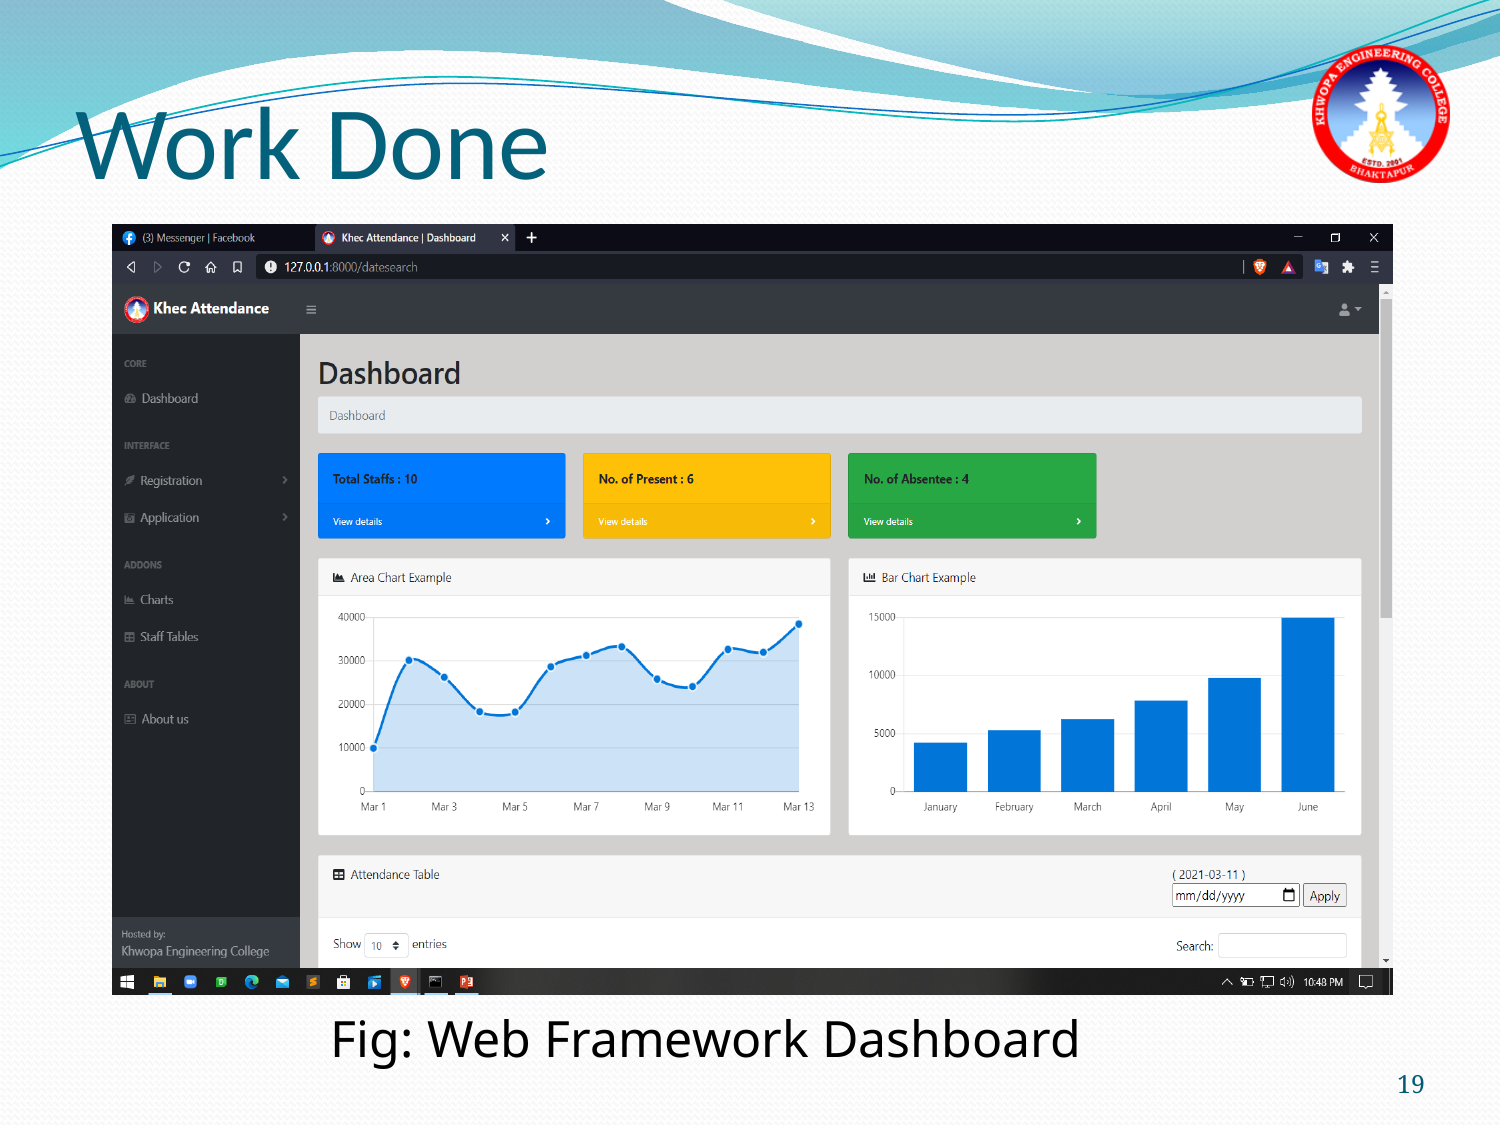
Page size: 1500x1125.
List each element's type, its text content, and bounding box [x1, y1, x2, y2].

text_box Fig: Web Framework Dashboard [316, 1008, 1097, 1075]
slide_number 19 [1299, 1042, 1425, 1103]
title Work Done [75, 45, 1425, 200]
picture [1312, 44, 1451, 183]
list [112, 224, 1393, 996]
